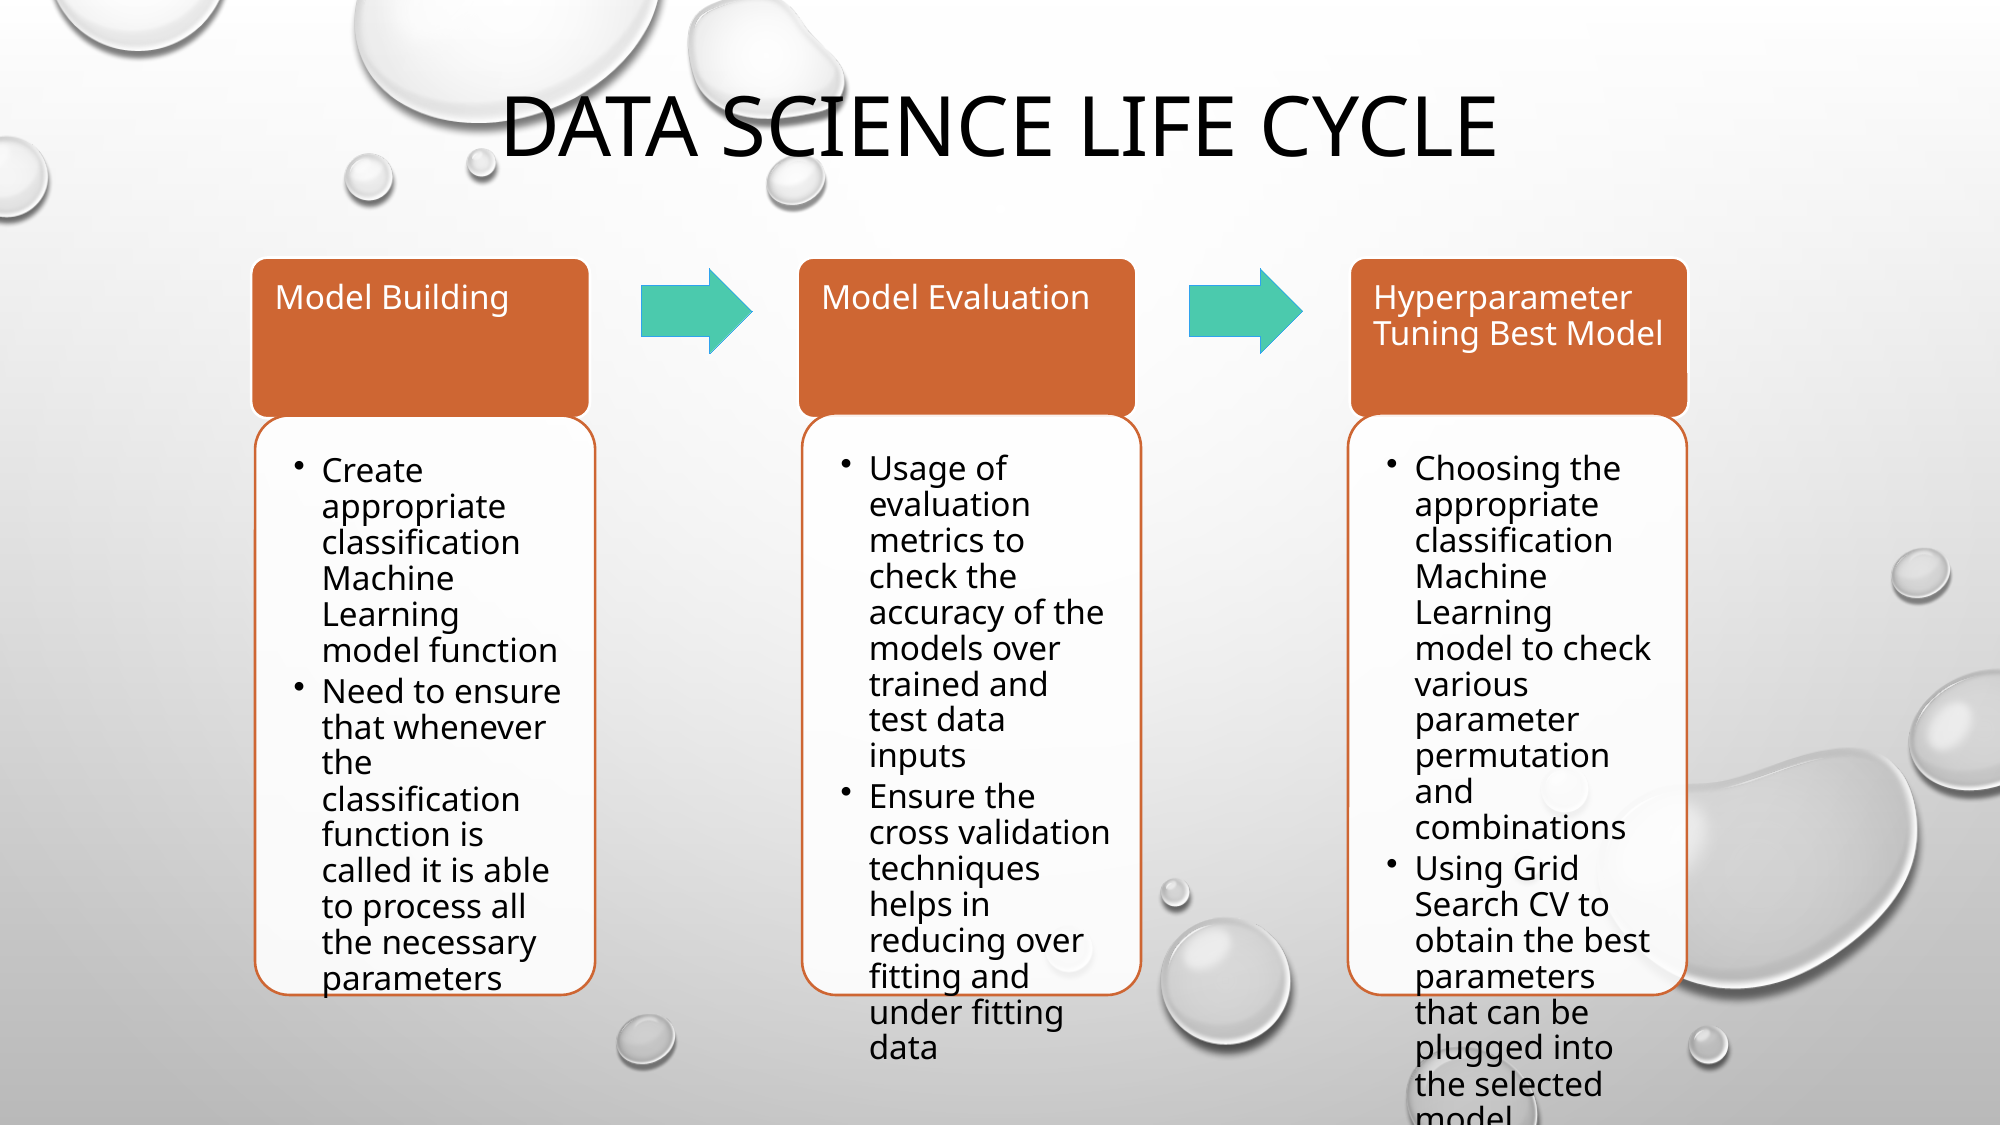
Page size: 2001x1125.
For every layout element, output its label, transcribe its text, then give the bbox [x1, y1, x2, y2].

title DATA SCIENCE LIFE CYCLE [447, 68, 1553, 182]
picture [1431, 1115, 1440, 1125]
picture [1470, 1115, 1480, 1125]
picture [1450, 1115, 1460, 1125]
picture [1490, 1115, 1499, 1120]
picture [0, 0, 2000, 1125]
picture [1420, 1115, 1428, 1125]
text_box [250, 257, 1750, 996]
